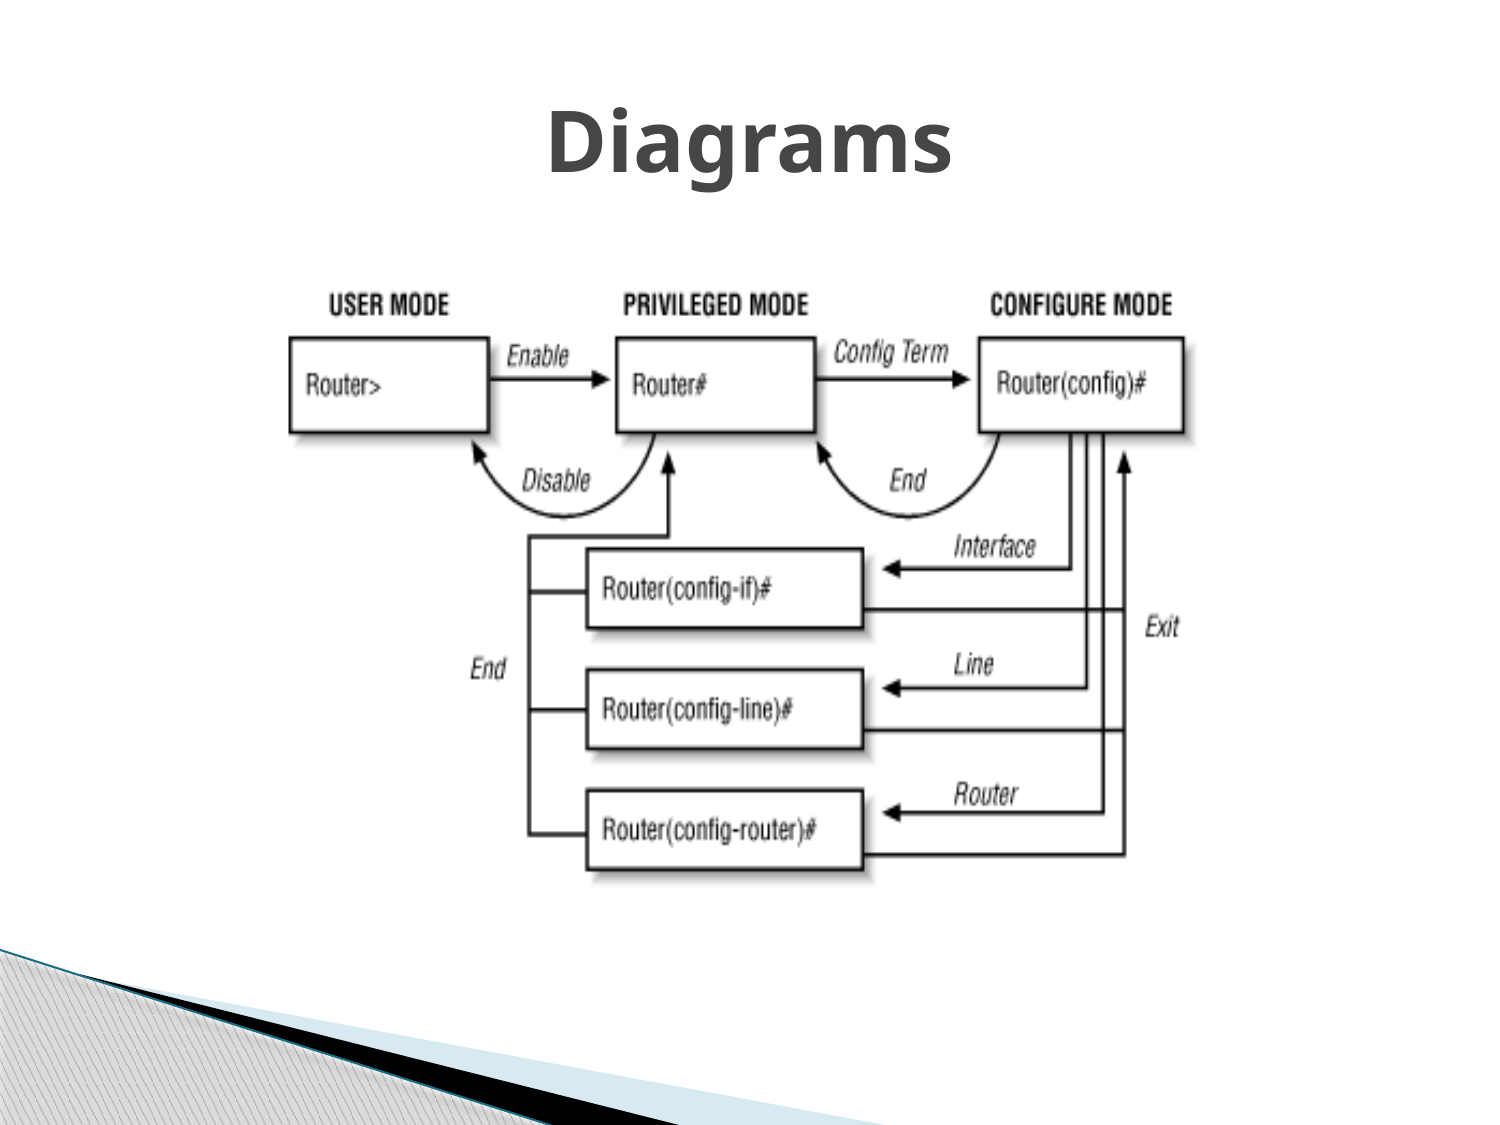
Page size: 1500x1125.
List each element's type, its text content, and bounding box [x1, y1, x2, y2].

title Diagrams [75, 45, 1425, 233]
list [287, 287, 1201, 888]
